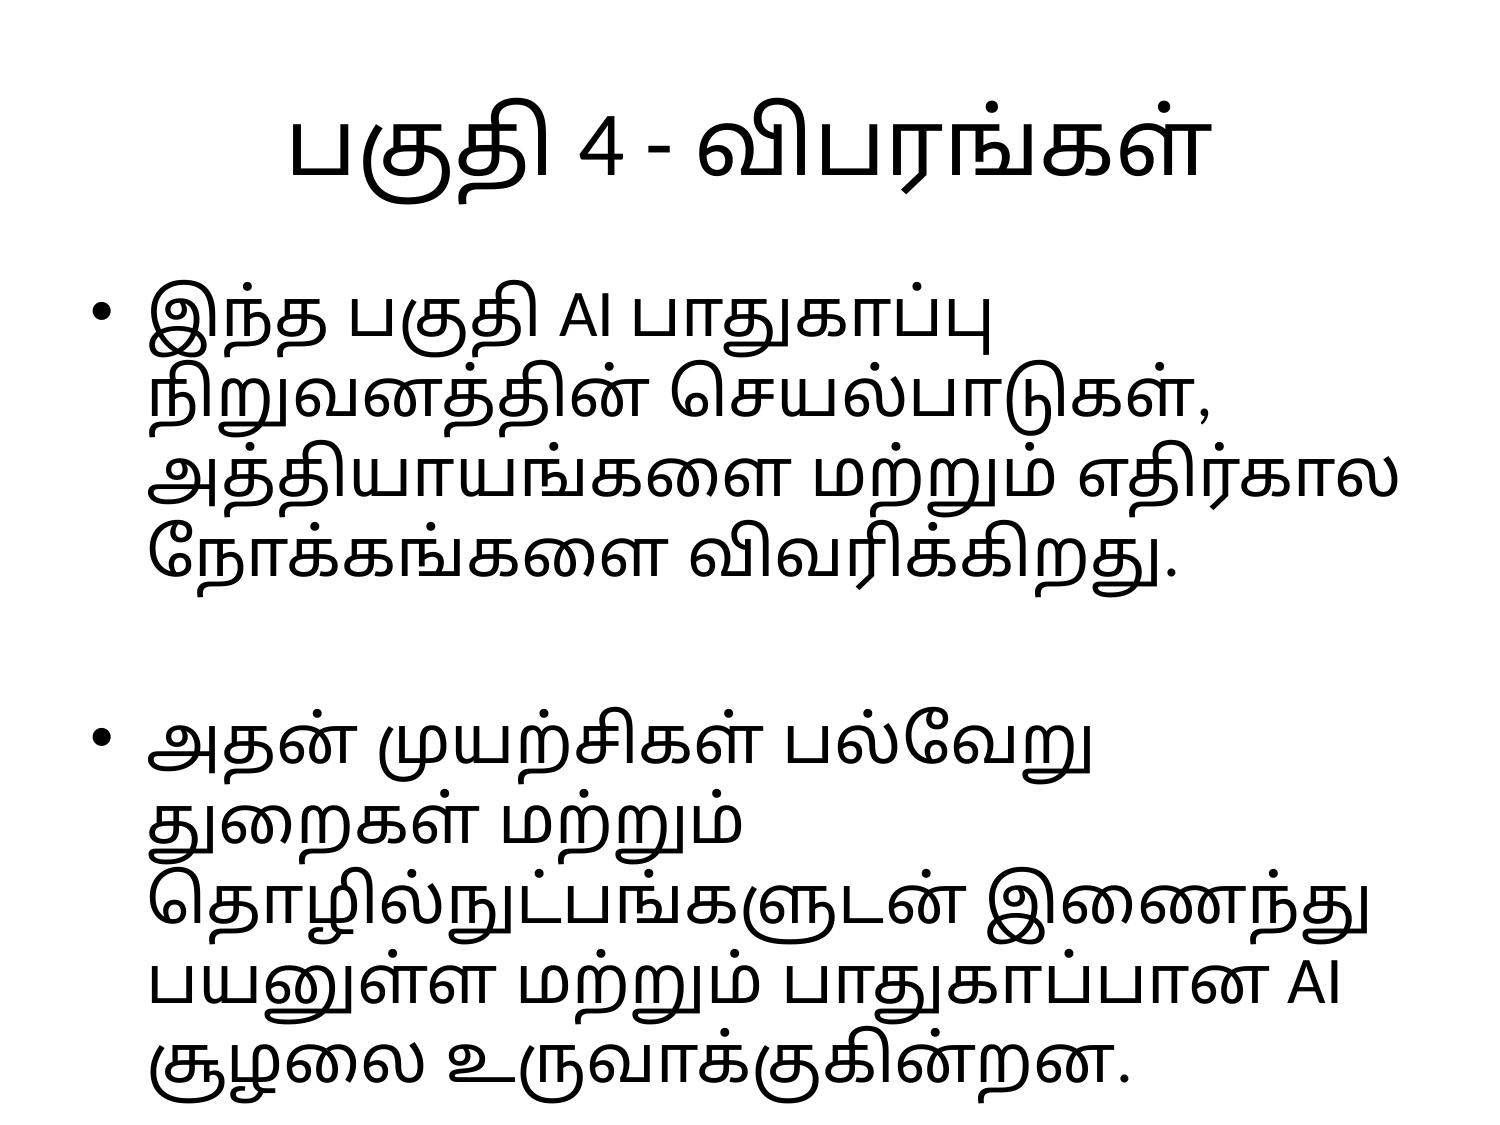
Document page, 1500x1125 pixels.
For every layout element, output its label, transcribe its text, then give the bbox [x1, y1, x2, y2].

title பகுதி 4 - விபரங்கள் [75, 45, 1425, 233]
list இந்த பகுதி AI பாதுகாப்பு நிறுவனத்தின் செயல்பாடுகள், அத்தியாயங்களை மற்றும் எதிர்கால நோக்கங்களை விவரிக்கிறது. அதன் முயற்சிகள் பல்வேறு துறைகள் மற்றும் தொழில்நுட்பங்களுடன் இணைந்து பயனுள்ள மற்றும் பாதுகாப்பான AI சூழலை உருவாக்குகின்றன. [75, 262, 1425, 1005]
